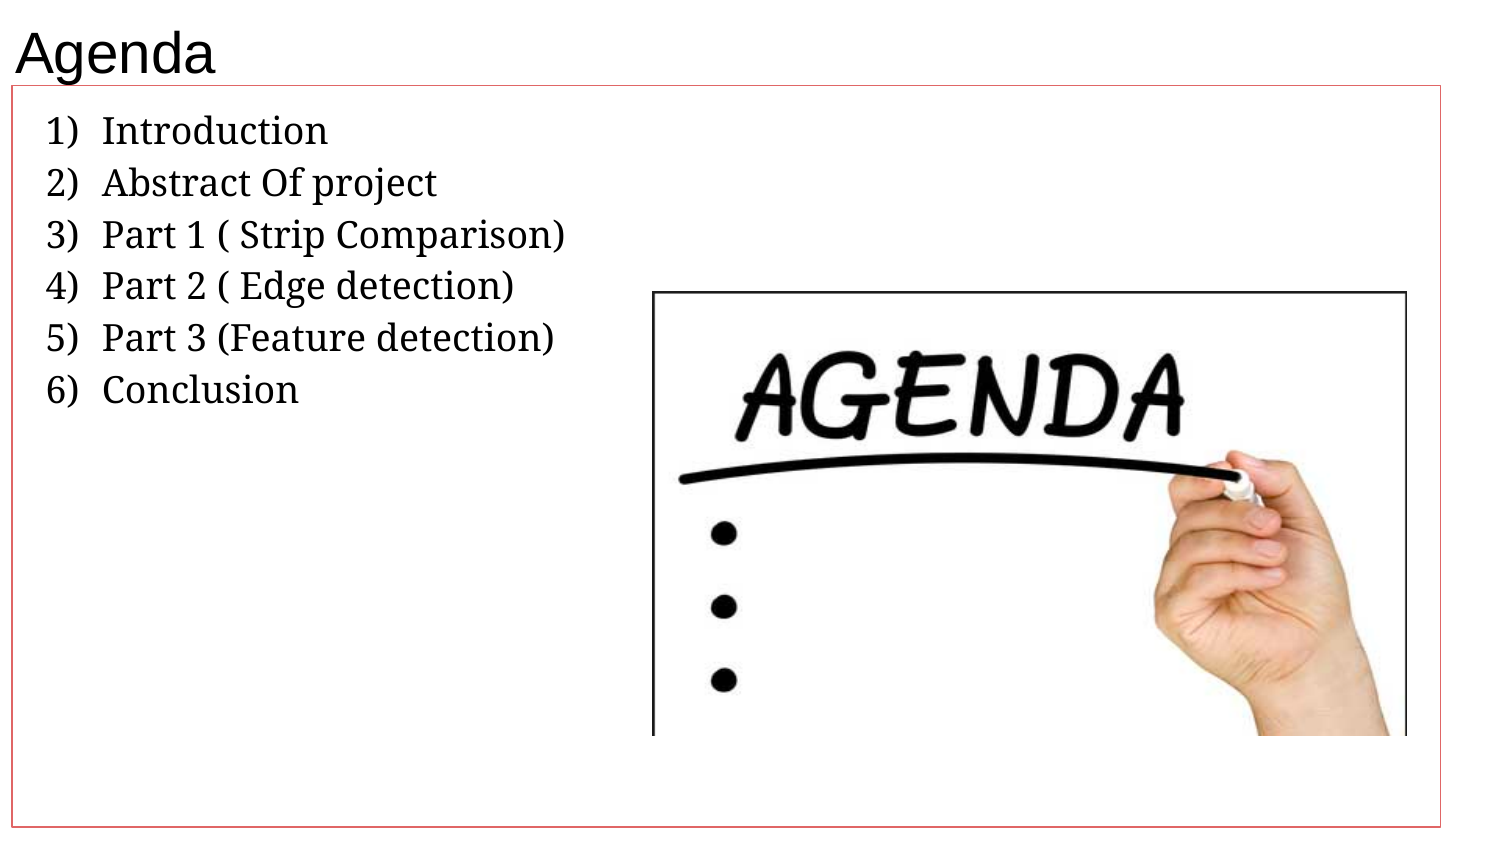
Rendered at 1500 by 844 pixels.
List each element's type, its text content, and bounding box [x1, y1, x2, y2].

title Agenda [0, 0, 1398, 94]
list Introduction Abstract Of project Part 1 ( Strip Comparison) Part 2 ( Edge detection) Part 3 (Feature detection) Conclusion [11, 85, 1441, 828]
picture [651, 291, 1408, 736]
